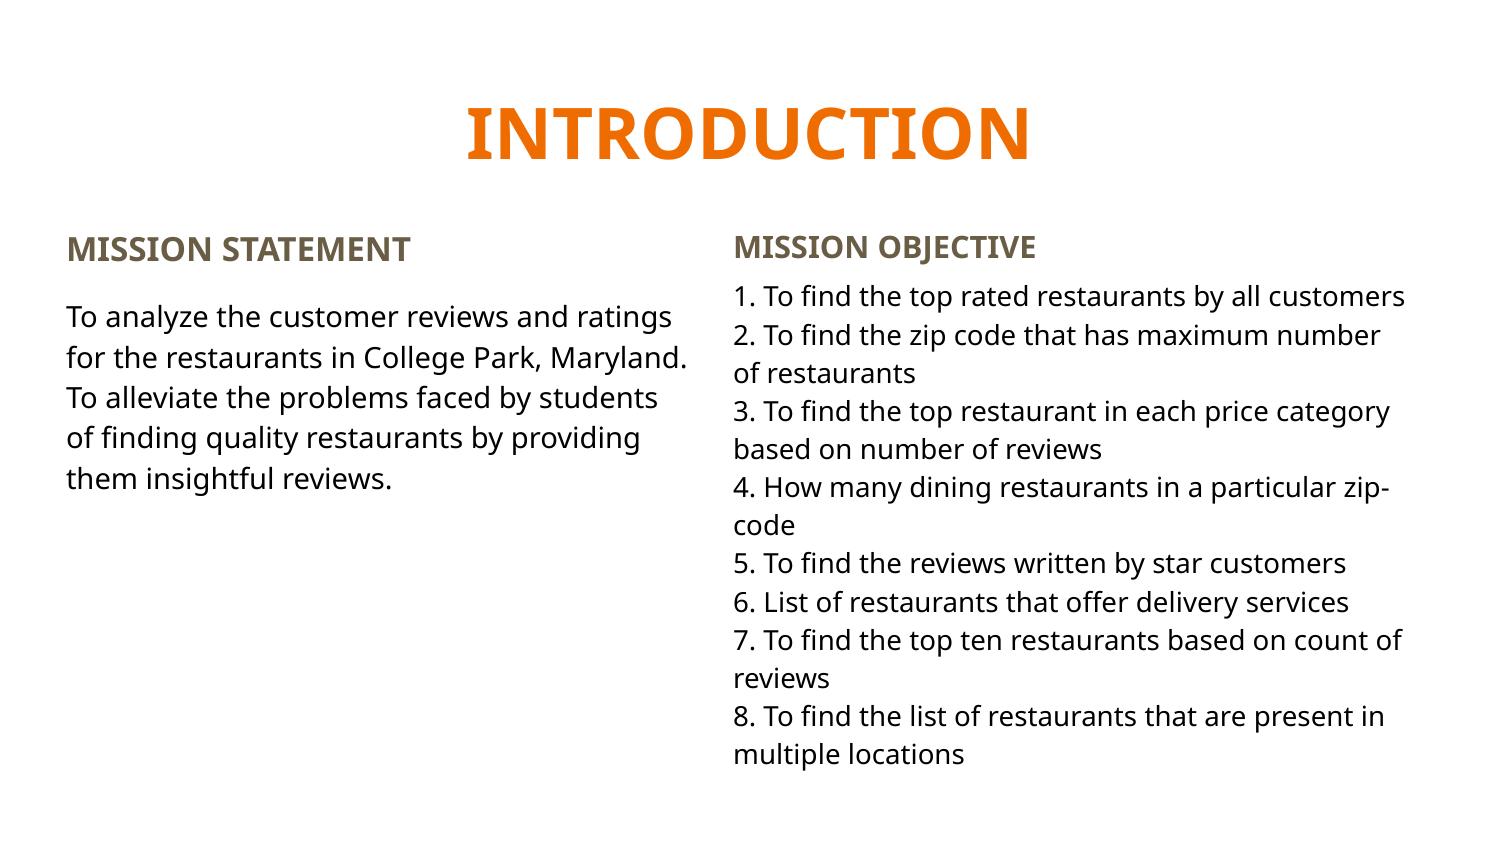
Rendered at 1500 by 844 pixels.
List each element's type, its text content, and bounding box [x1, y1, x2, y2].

title INTRODUCTION [51, 72, 1449, 189]
list MISSION OBJECTIVE 1. To find the top rated restaurants by all customers 2. To find the zip code that has maximum number of restaurants 3. To find the top restaurant in each price category based on number of reviews 4. How many dining restaurants in a particular zip-code 5. To find the reviews written by star customers 6. List of restaurants that offer delivery services 7. To find the top ten restaurants based on count of reviews 8. To find the list of restaurants that are present in multiple locations [718, 207, 1426, 808]
list MISSION STATEMENT To analyze the customer reviews and ratings for the restaurants in College Park, Maryland. To alleviate the problems faced by students of finding quality restaurants by providing them insightful reviews. [51, 207, 708, 750]
